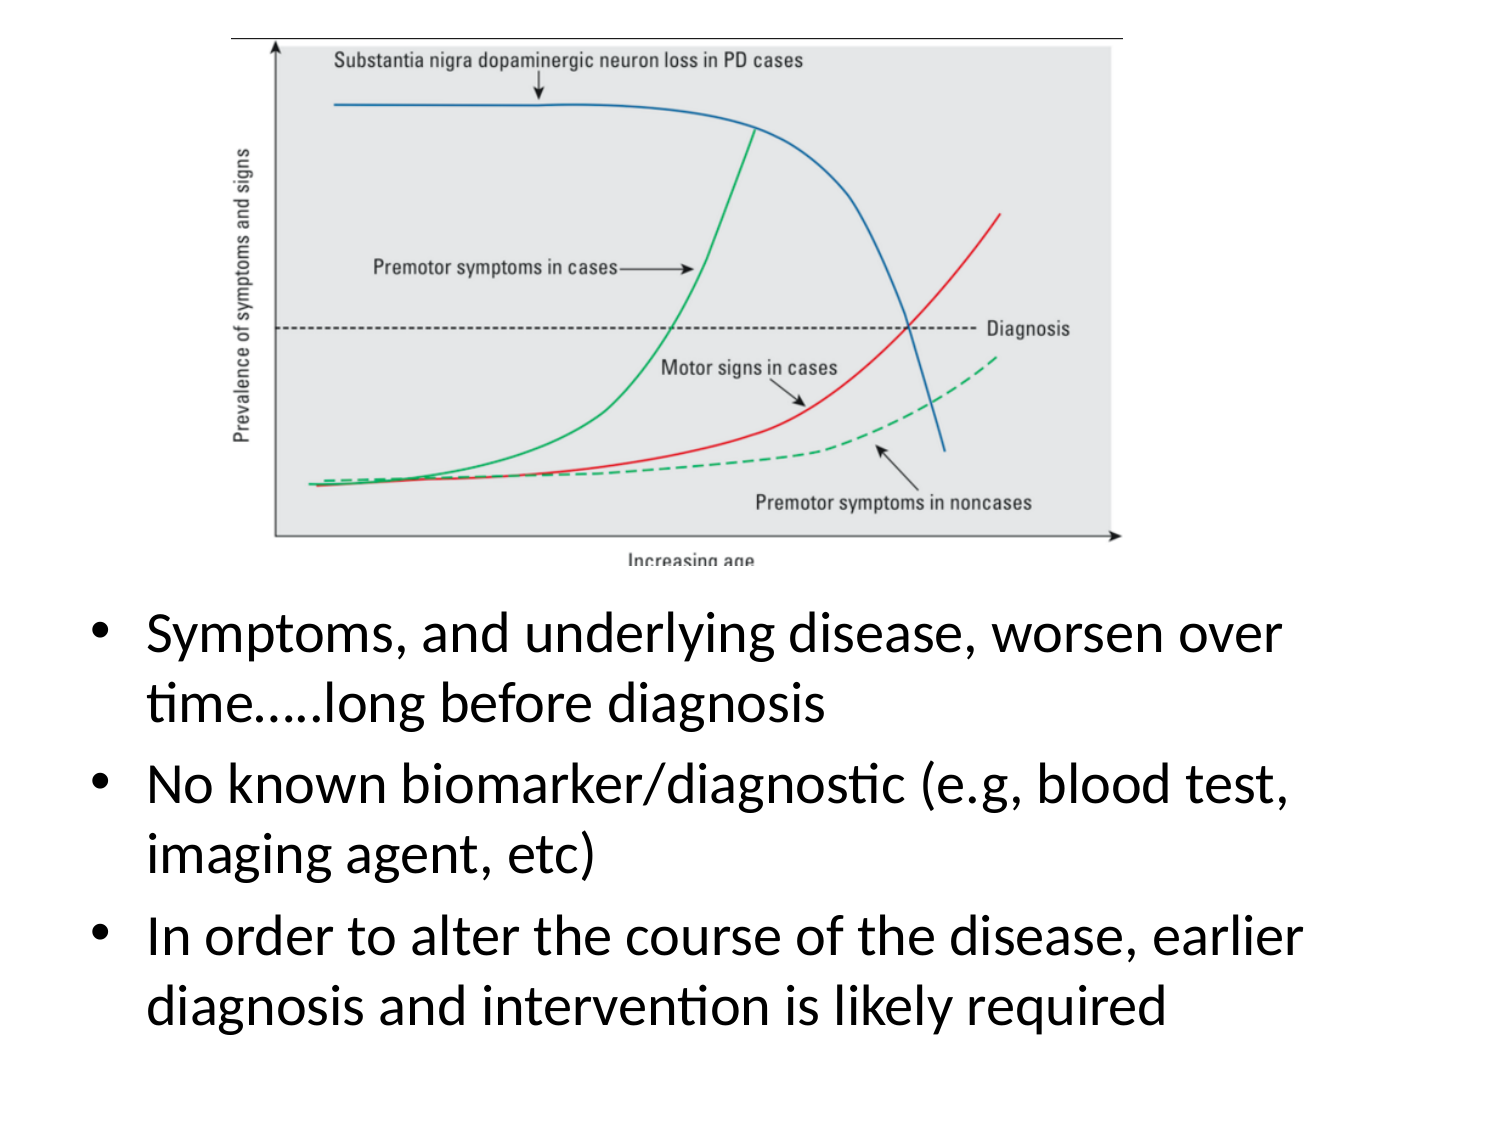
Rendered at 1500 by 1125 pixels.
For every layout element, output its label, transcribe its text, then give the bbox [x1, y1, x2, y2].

picture [231, 38, 1123, 566]
list Symptoms, and underlying disease, worsen over time…..long before diagnosis No known biomarker/diagnostic (e.g, blood test, imaging agent, etc) In order to alter the course of the disease, earlier diagnosis and intervention is likely required [75, 586, 1425, 1099]
